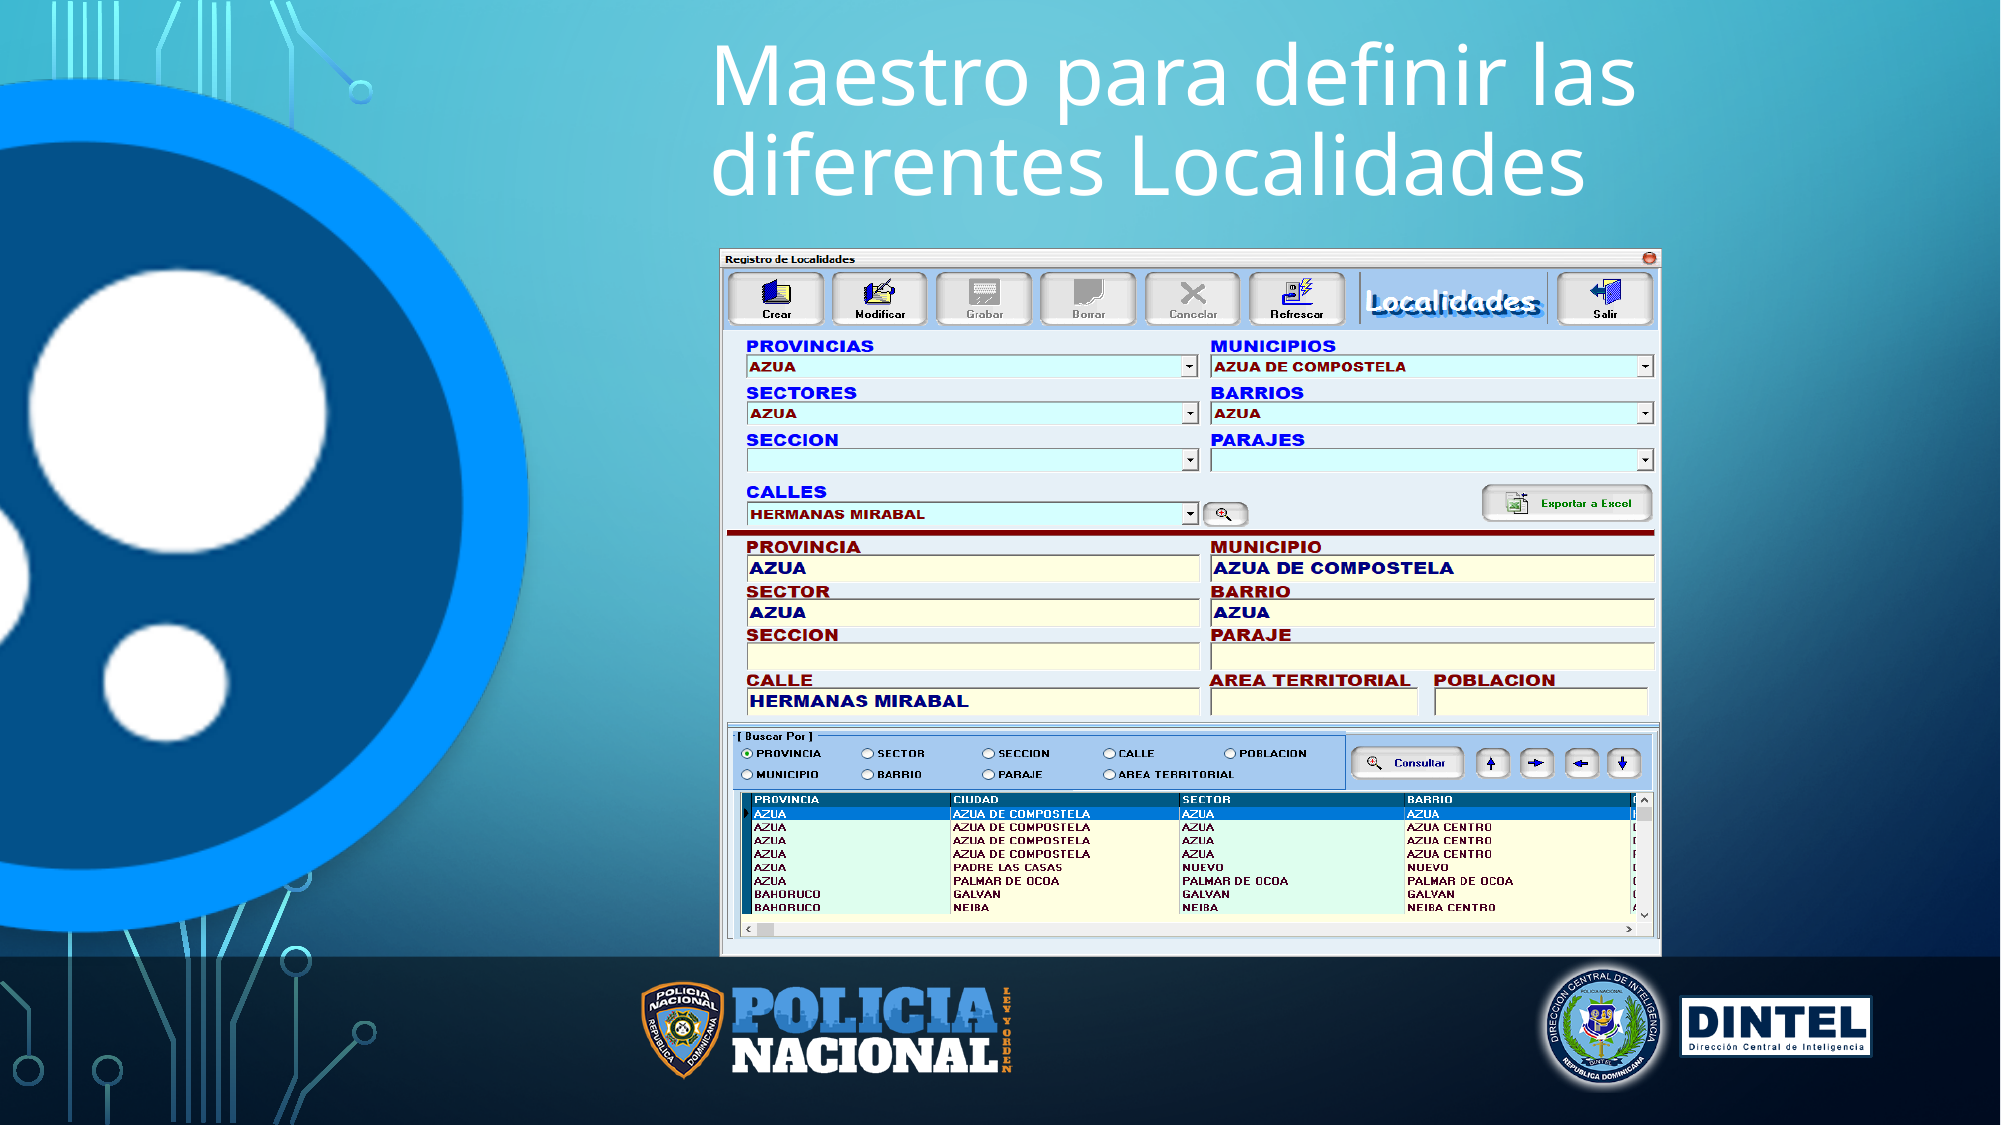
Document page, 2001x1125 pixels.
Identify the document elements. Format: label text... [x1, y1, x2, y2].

picture [633, 974, 1018, 1085]
picture [0, 46, 562, 967]
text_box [1530, 956, 1872, 1094]
text_box [0, 956, 2000, 1125]
picture [719, 247, 1662, 957]
title Maestro para definir las diferentes Localidades [694, 25, 1958, 277]
